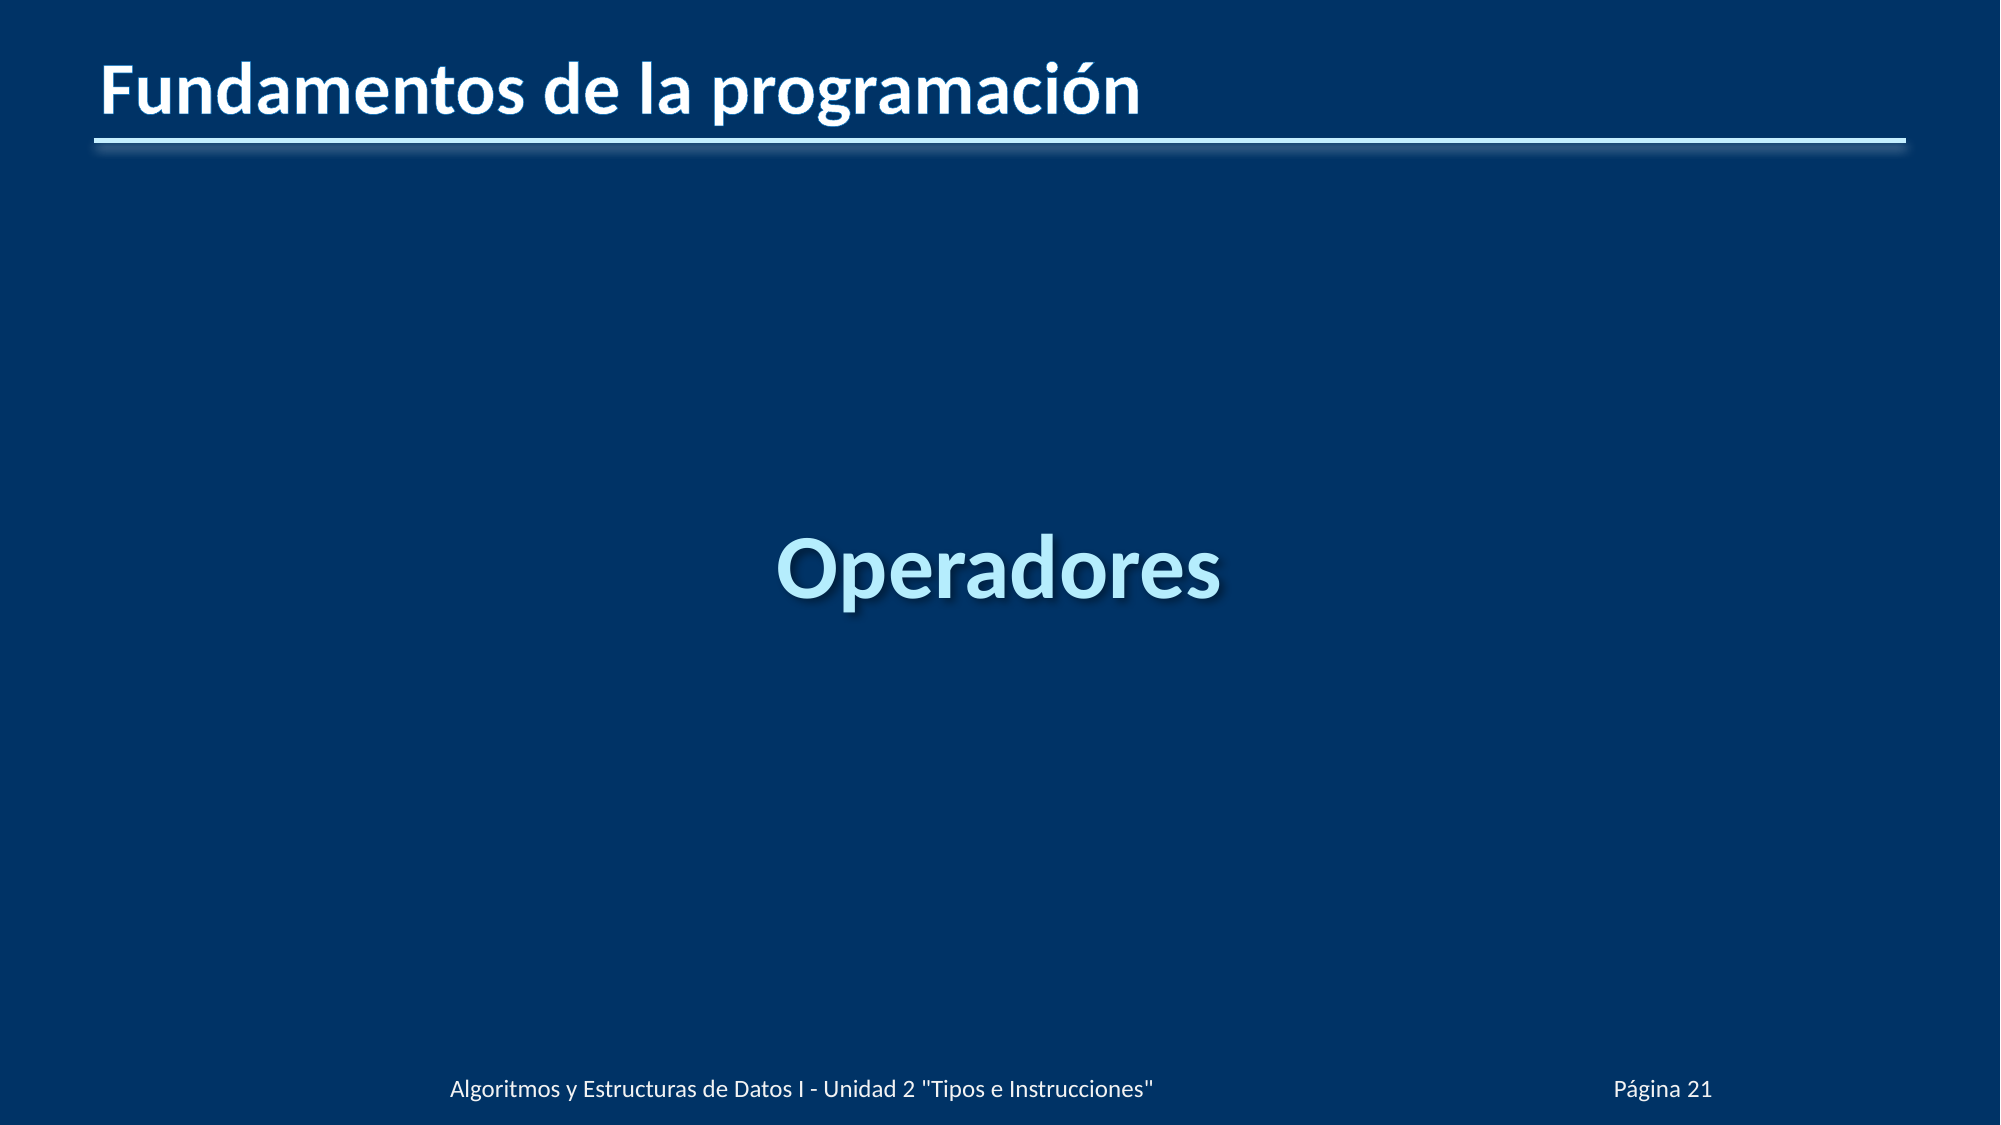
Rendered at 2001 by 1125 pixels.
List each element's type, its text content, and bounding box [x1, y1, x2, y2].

footer Algoritmos y Estructuras de Datos I - Unidad 2 "Tipos e Instrucciones" [450, 1042, 1364, 1103]
slide_number Página 68 [1515, 1042, 1713, 1103]
title Fundamentos de la programación [99, 46, 1900, 129]
text_box Operadores [762, 499, 1238, 624]
